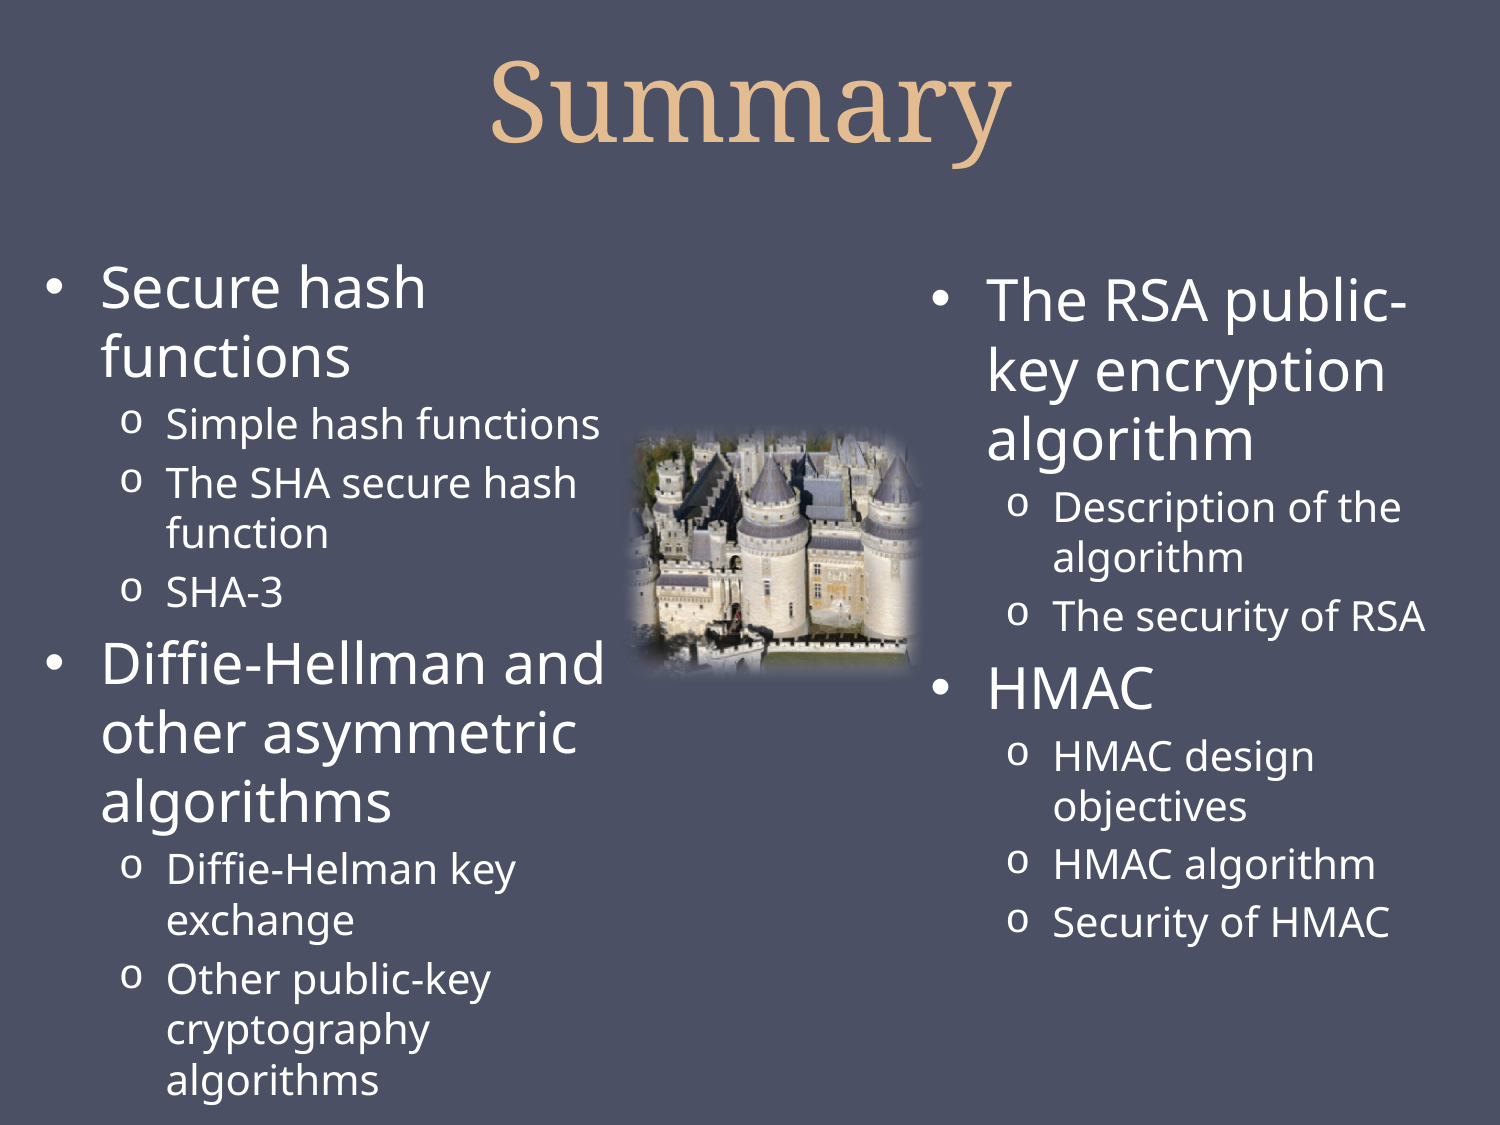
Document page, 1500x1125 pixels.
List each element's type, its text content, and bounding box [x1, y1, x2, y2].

picture [619, 420, 928, 685]
list The RSA public-key encryption algorithm Description of the algorithm The security of RSA HMAC HMAC design objectives HMAC algorithm Security of HMAC [915, 255, 1442, 1125]
list Secure hash functions Simple hash functions The SHA secure hash function SHA-3 Diffie-Hellman and other asymmetric algorithms Diffie-Helman key exchange Other public-key cryptography algorithms [29, 243, 656, 1114]
title Summary [17, 0, 1483, 173]
